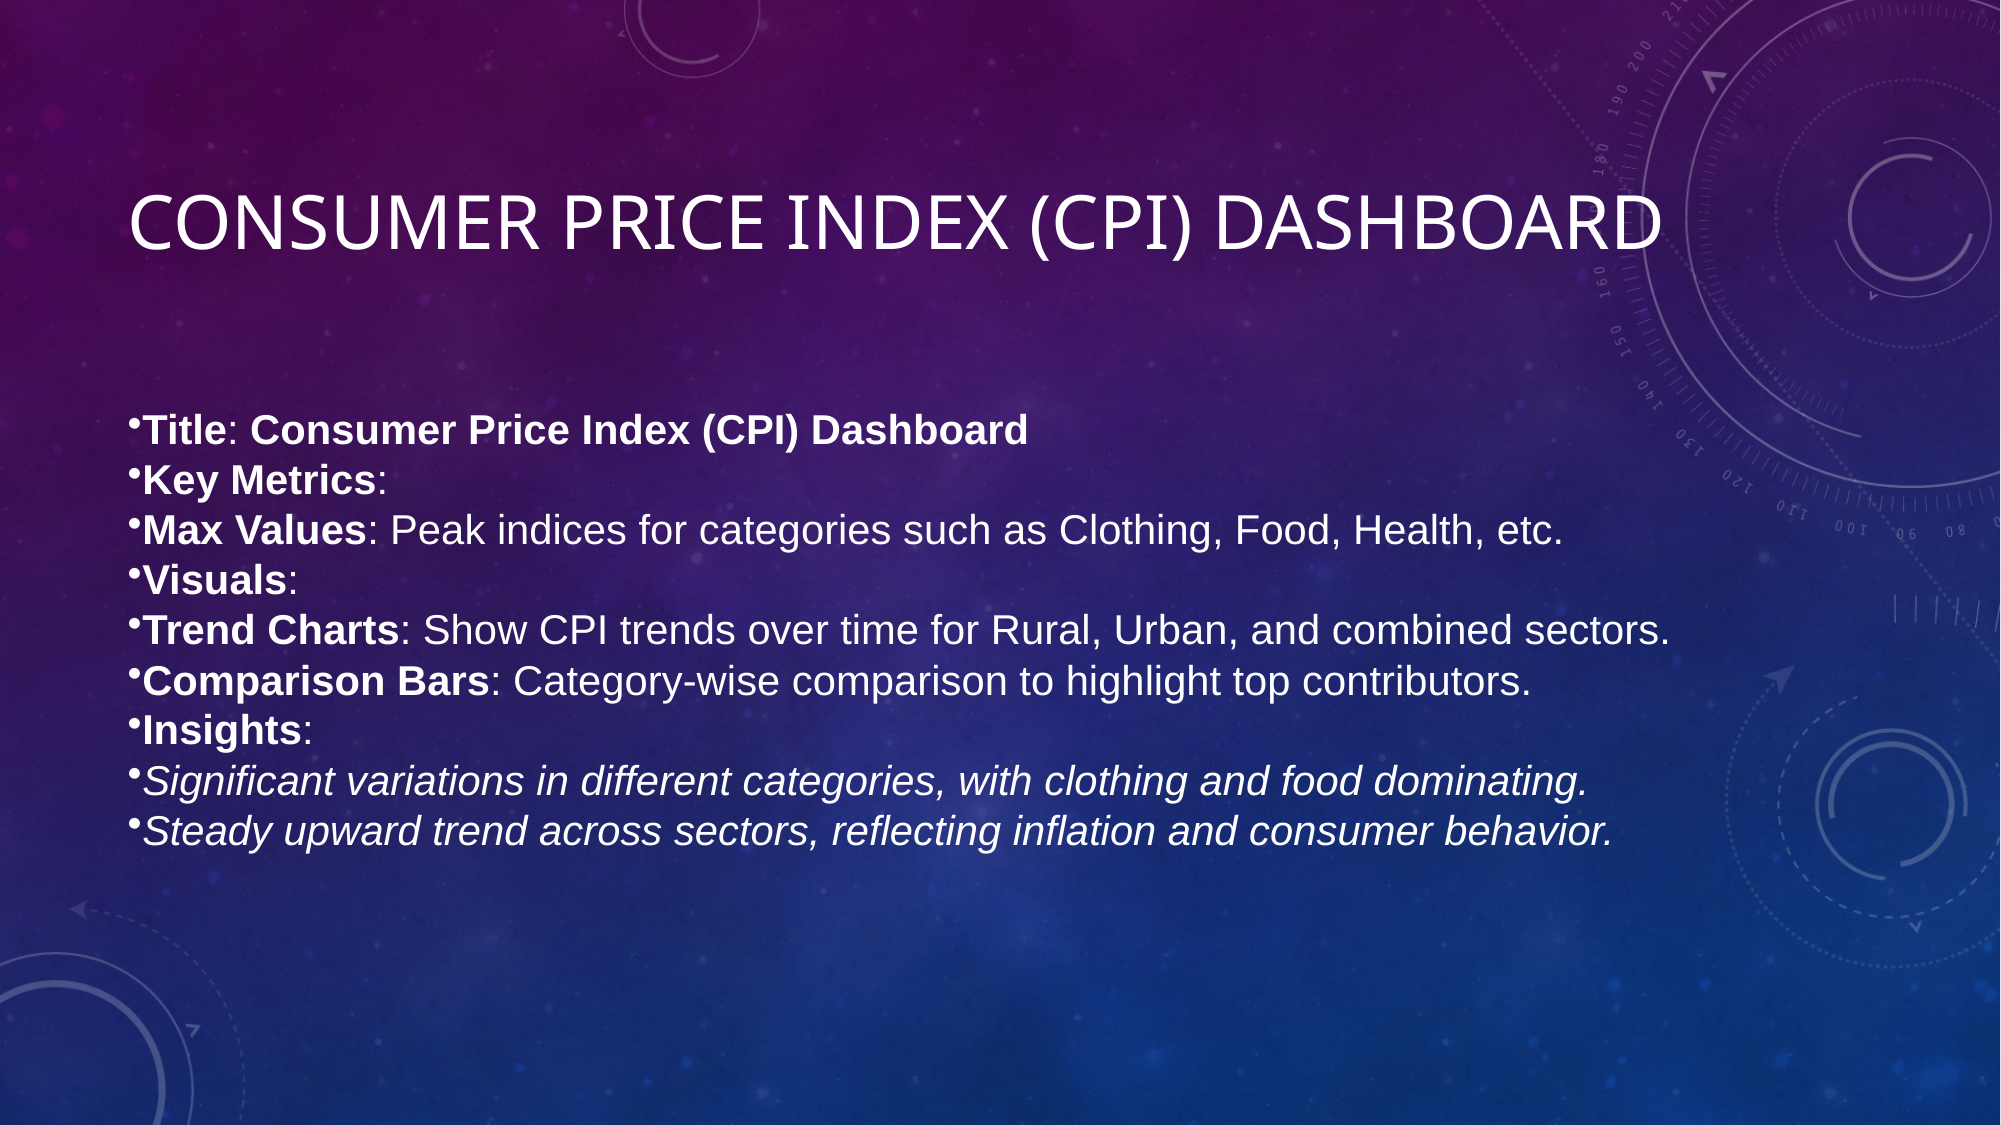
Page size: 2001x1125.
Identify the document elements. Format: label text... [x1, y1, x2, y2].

picture [0, 0, 2001, 1125]
list Title: Consumer Price Index (CPI) Dashboard Key Metrics: Max Values: Peak indices for categories such as Clothing, Food, Health, etc. Visuals: Trend Charts: Show CPI trends over time for Rural, Urban, and combined sectors. Comparison Bars: Category-wise comparison to highlight top contributors. Insights: Significant variations in different categories, with clothing and food dominating. Steady upward trend across sectors, reflecting inflation and consumer behavior. [112, 324, 1697, 978]
title Consumer Price Index (CPI) Dashboard [112, 99, 1775, 339]
